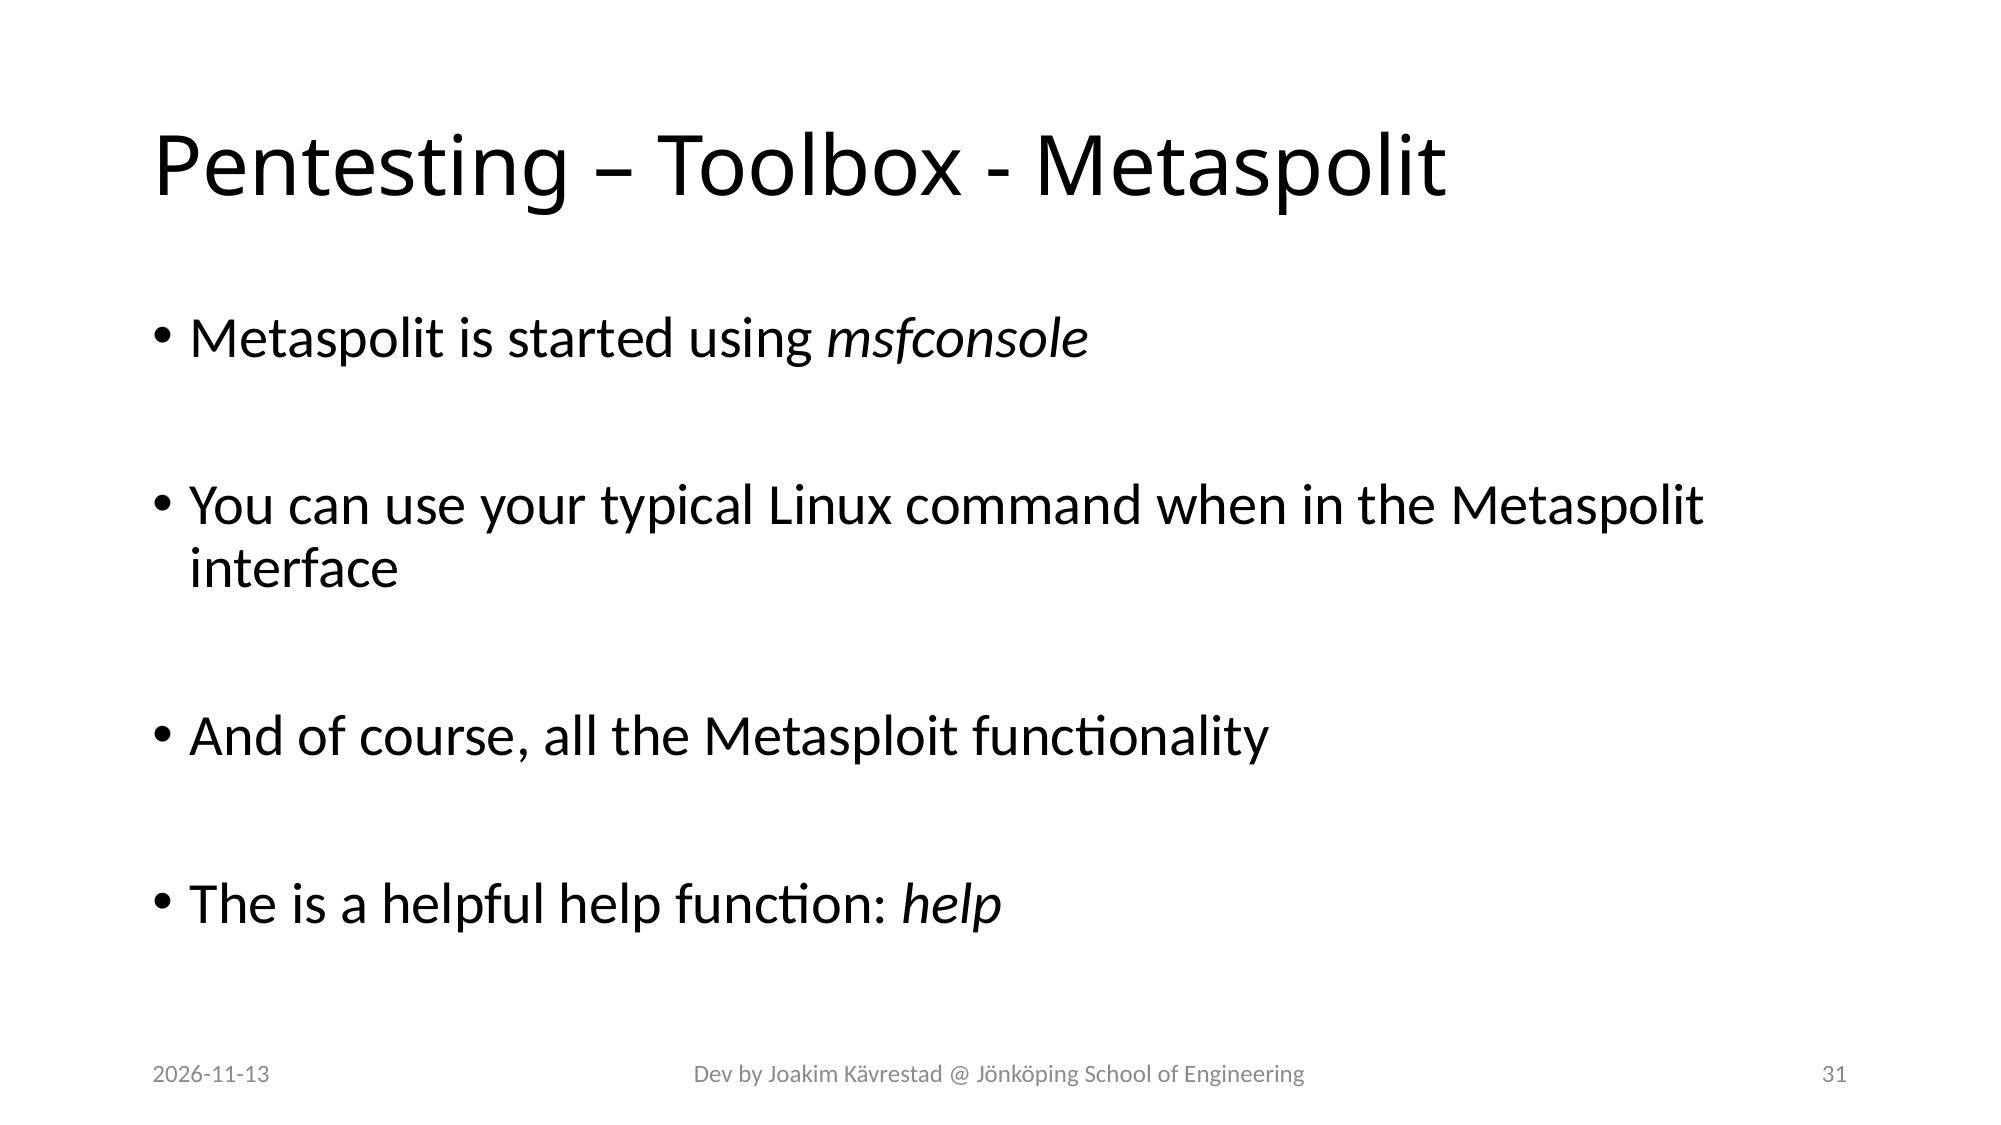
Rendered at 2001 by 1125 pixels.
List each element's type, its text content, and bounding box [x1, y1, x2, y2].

slide_number 31 [1412, 1042, 1863, 1103]
title Pentesting – Toolbox - Metaspolit [137, 59, 1863, 278]
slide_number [137, 1042, 588, 1103]
list Metaspolit is started using msfconsole You can use your typical Linux command when in the Metaspolit interface And of course, all the Metasploit functionality The is a helpful help function: help [137, 299, 1863, 1014]
footer Dev by Joakim Kävrestad @ Jönköping School of Engineering [662, 1042, 1338, 1103]
